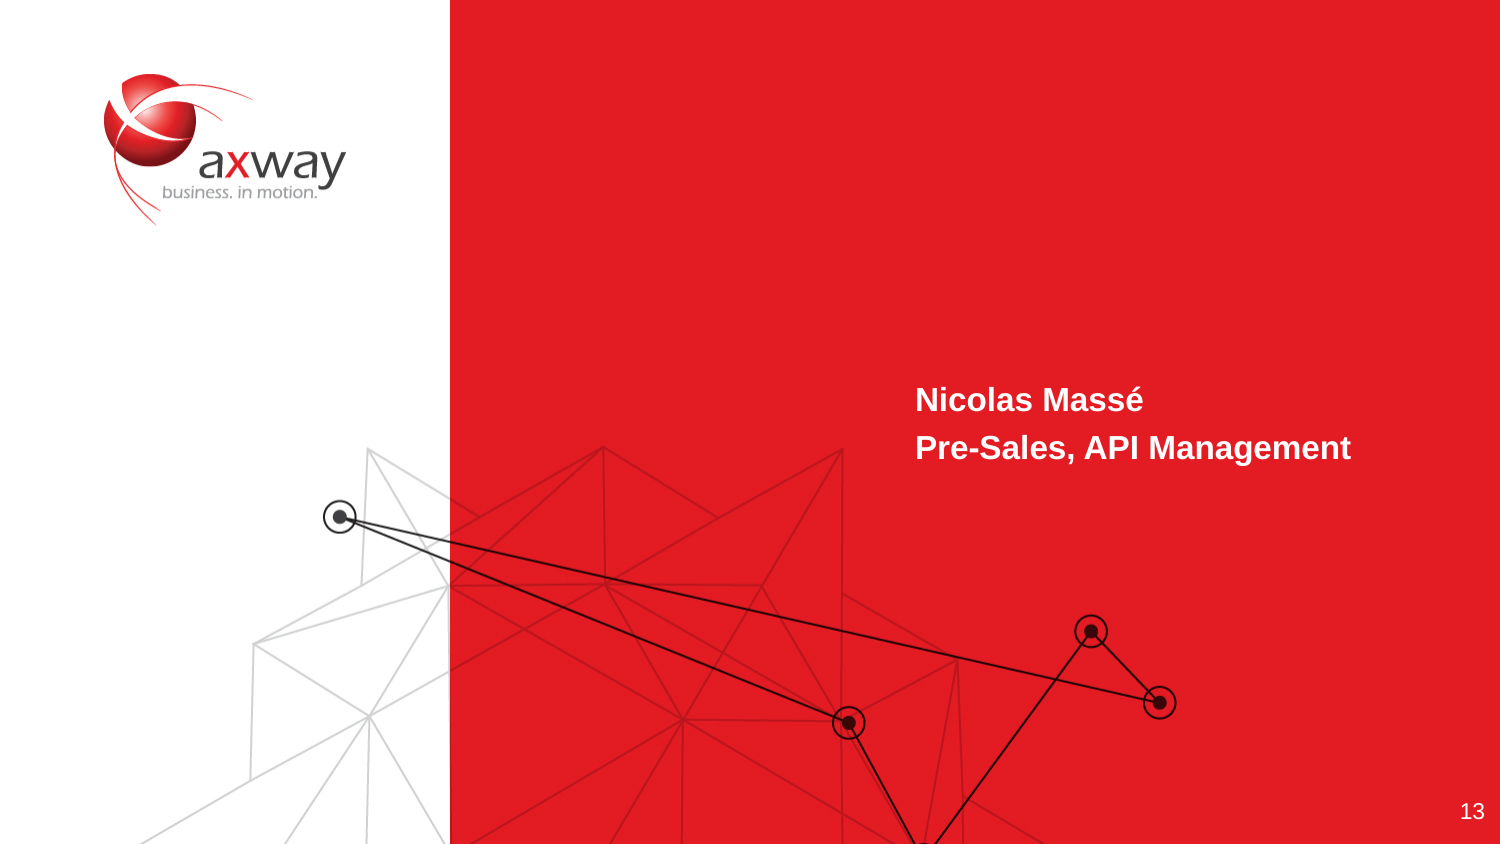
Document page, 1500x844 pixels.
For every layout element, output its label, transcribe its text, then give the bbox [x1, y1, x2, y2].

picture [0, 0, 1500, 844]
subtitle Nicolas Massé Pre-Sales, API Management [899, 374, 1426, 573]
slide_number 13 [1419, 773, 1500, 844]
